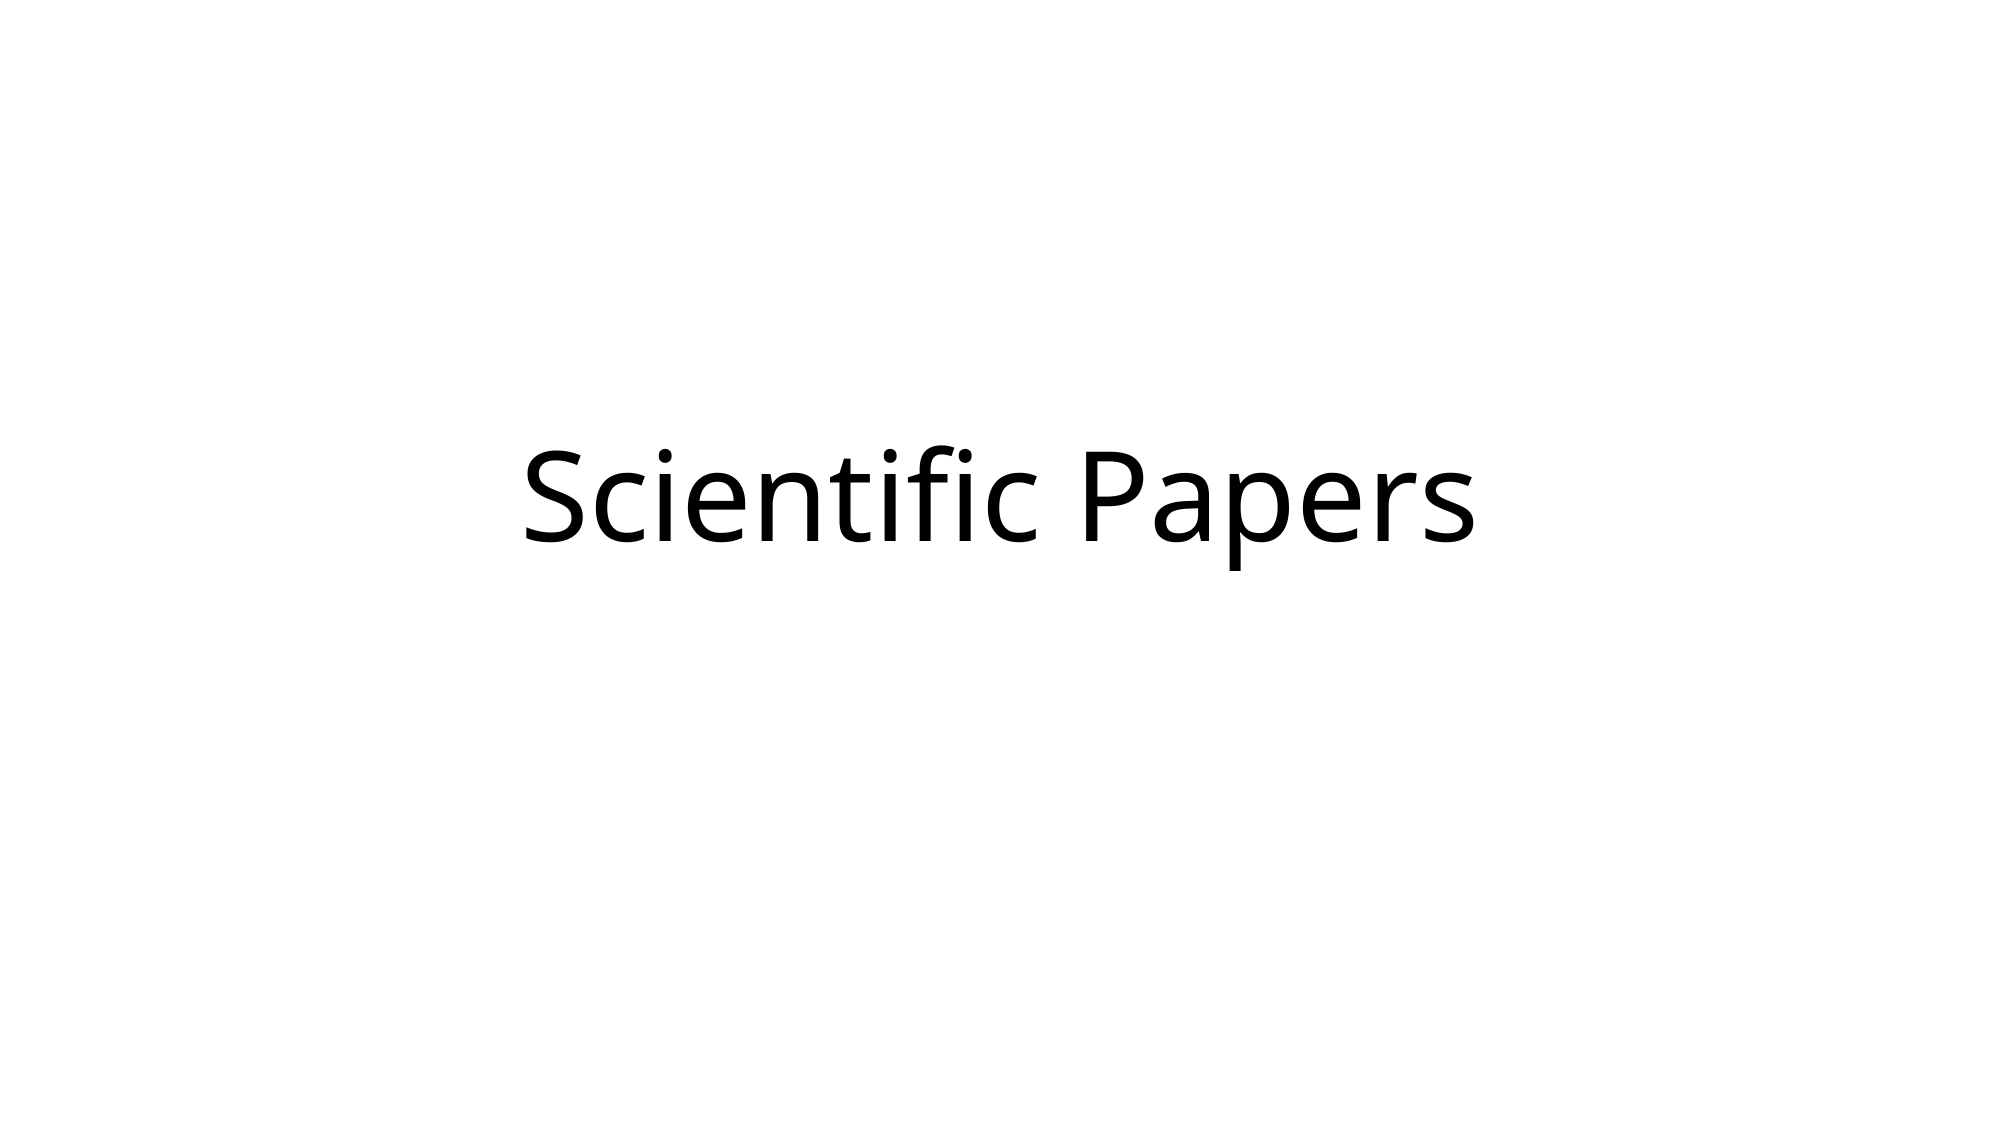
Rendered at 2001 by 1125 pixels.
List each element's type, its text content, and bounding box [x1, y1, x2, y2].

title Scientific Papers [249, 184, 1750, 576]
